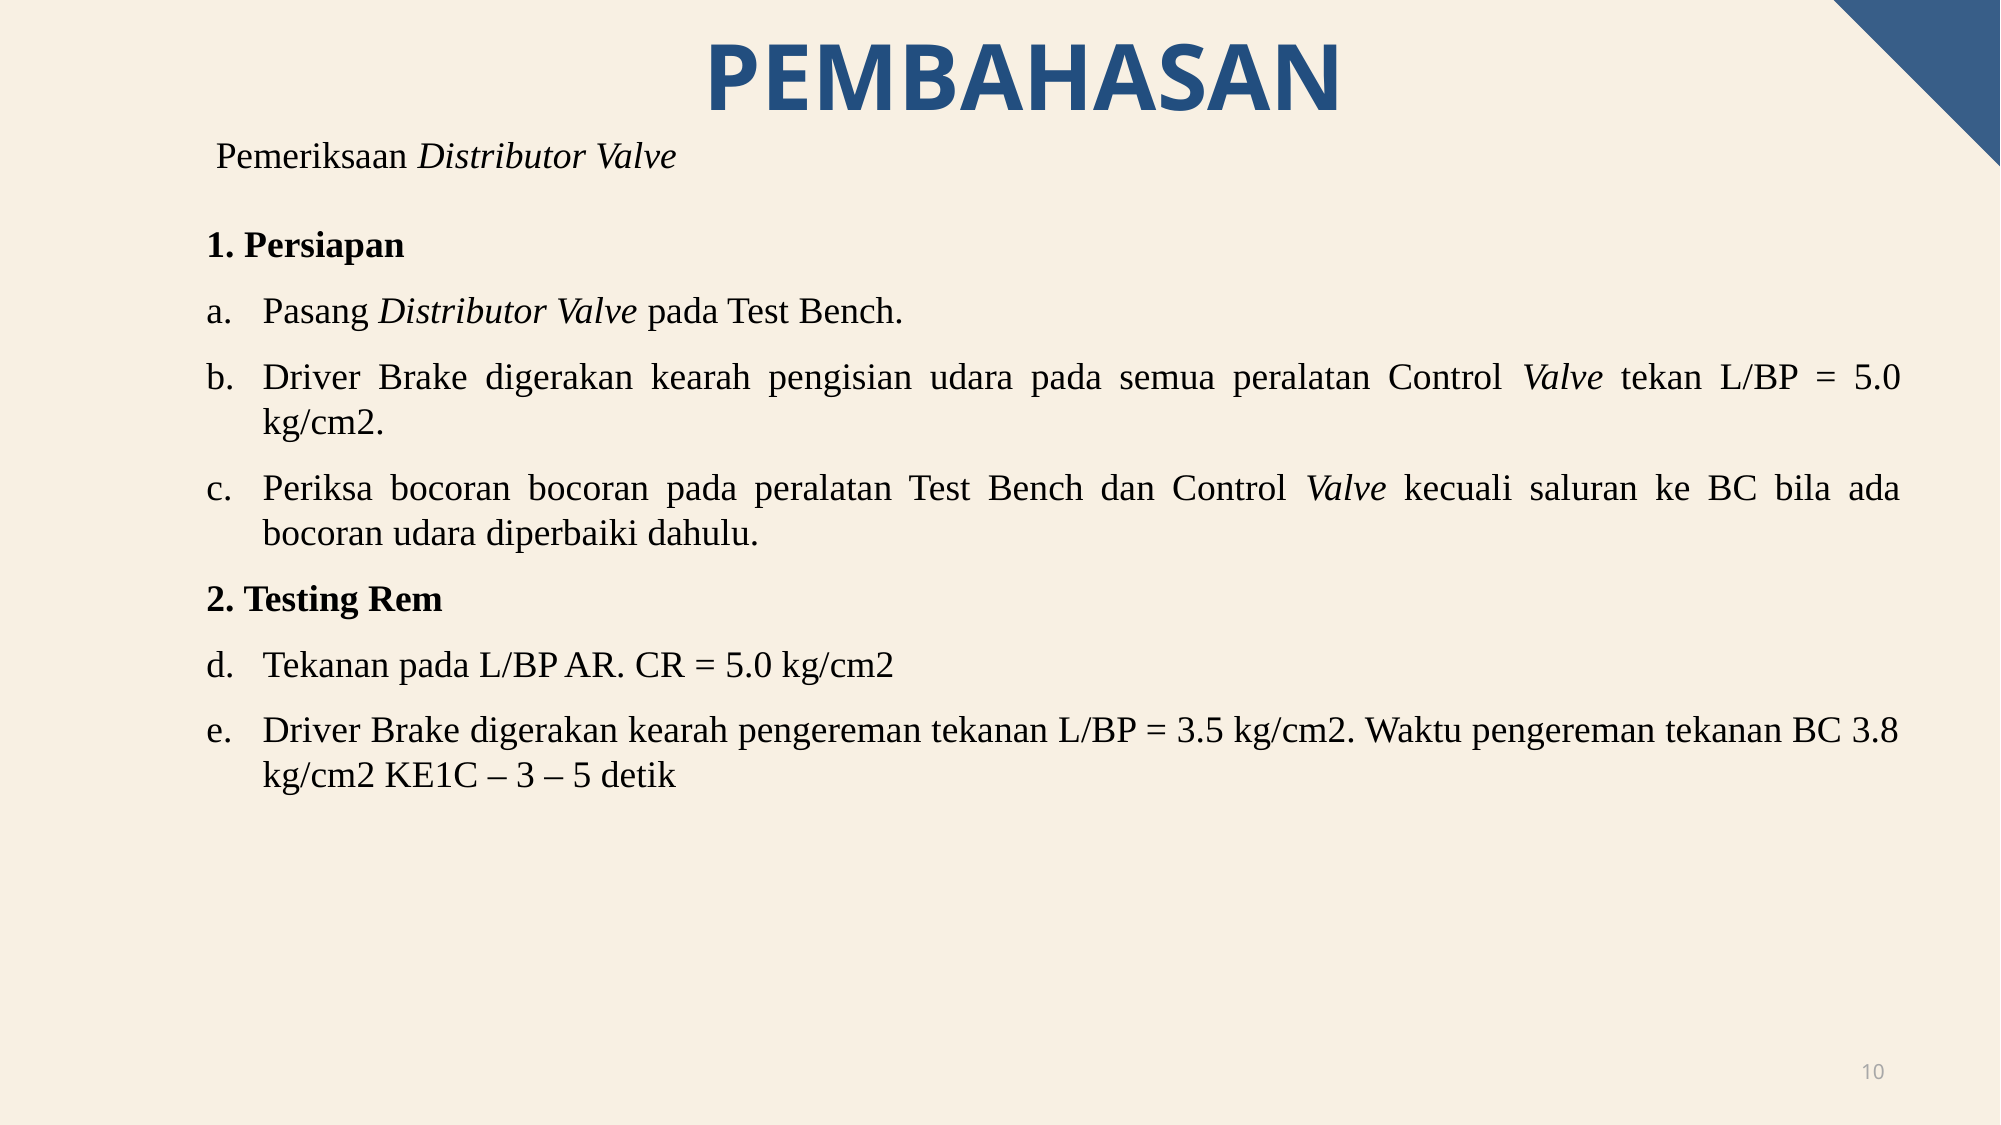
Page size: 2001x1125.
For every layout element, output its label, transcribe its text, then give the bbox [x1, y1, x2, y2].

list Pemeriksaan Distributor Valve 1. Persiapan Pasang Distributor Valve pada Test Bench. Driver Brake digerakan kearah pengisian udara pada semua peralatan Control Valve tekan L/BP = 5.0 kg/cm2. Periksa bocoran bocoran pada peralatan Test Bench dan Control Valve kecuali saluran ke BC bila ada bocoran udara diperbaiki dahulu. 2. Testing Rem Tekanan pada L/BP AR. CR = 5.0 kg/cm2 Driver Brake digerakan kearah pengereman tekanan L/BP = 3.5 kg/cm2. Waktu pengereman tekanan BC 3.8 kg/cm2 KE1C – 3 – 5 detik [191, 129, 1917, 1001]
title pembahasan [162, 23, 1888, 142]
slide_number 10 [1824, 1042, 1900, 1103]
